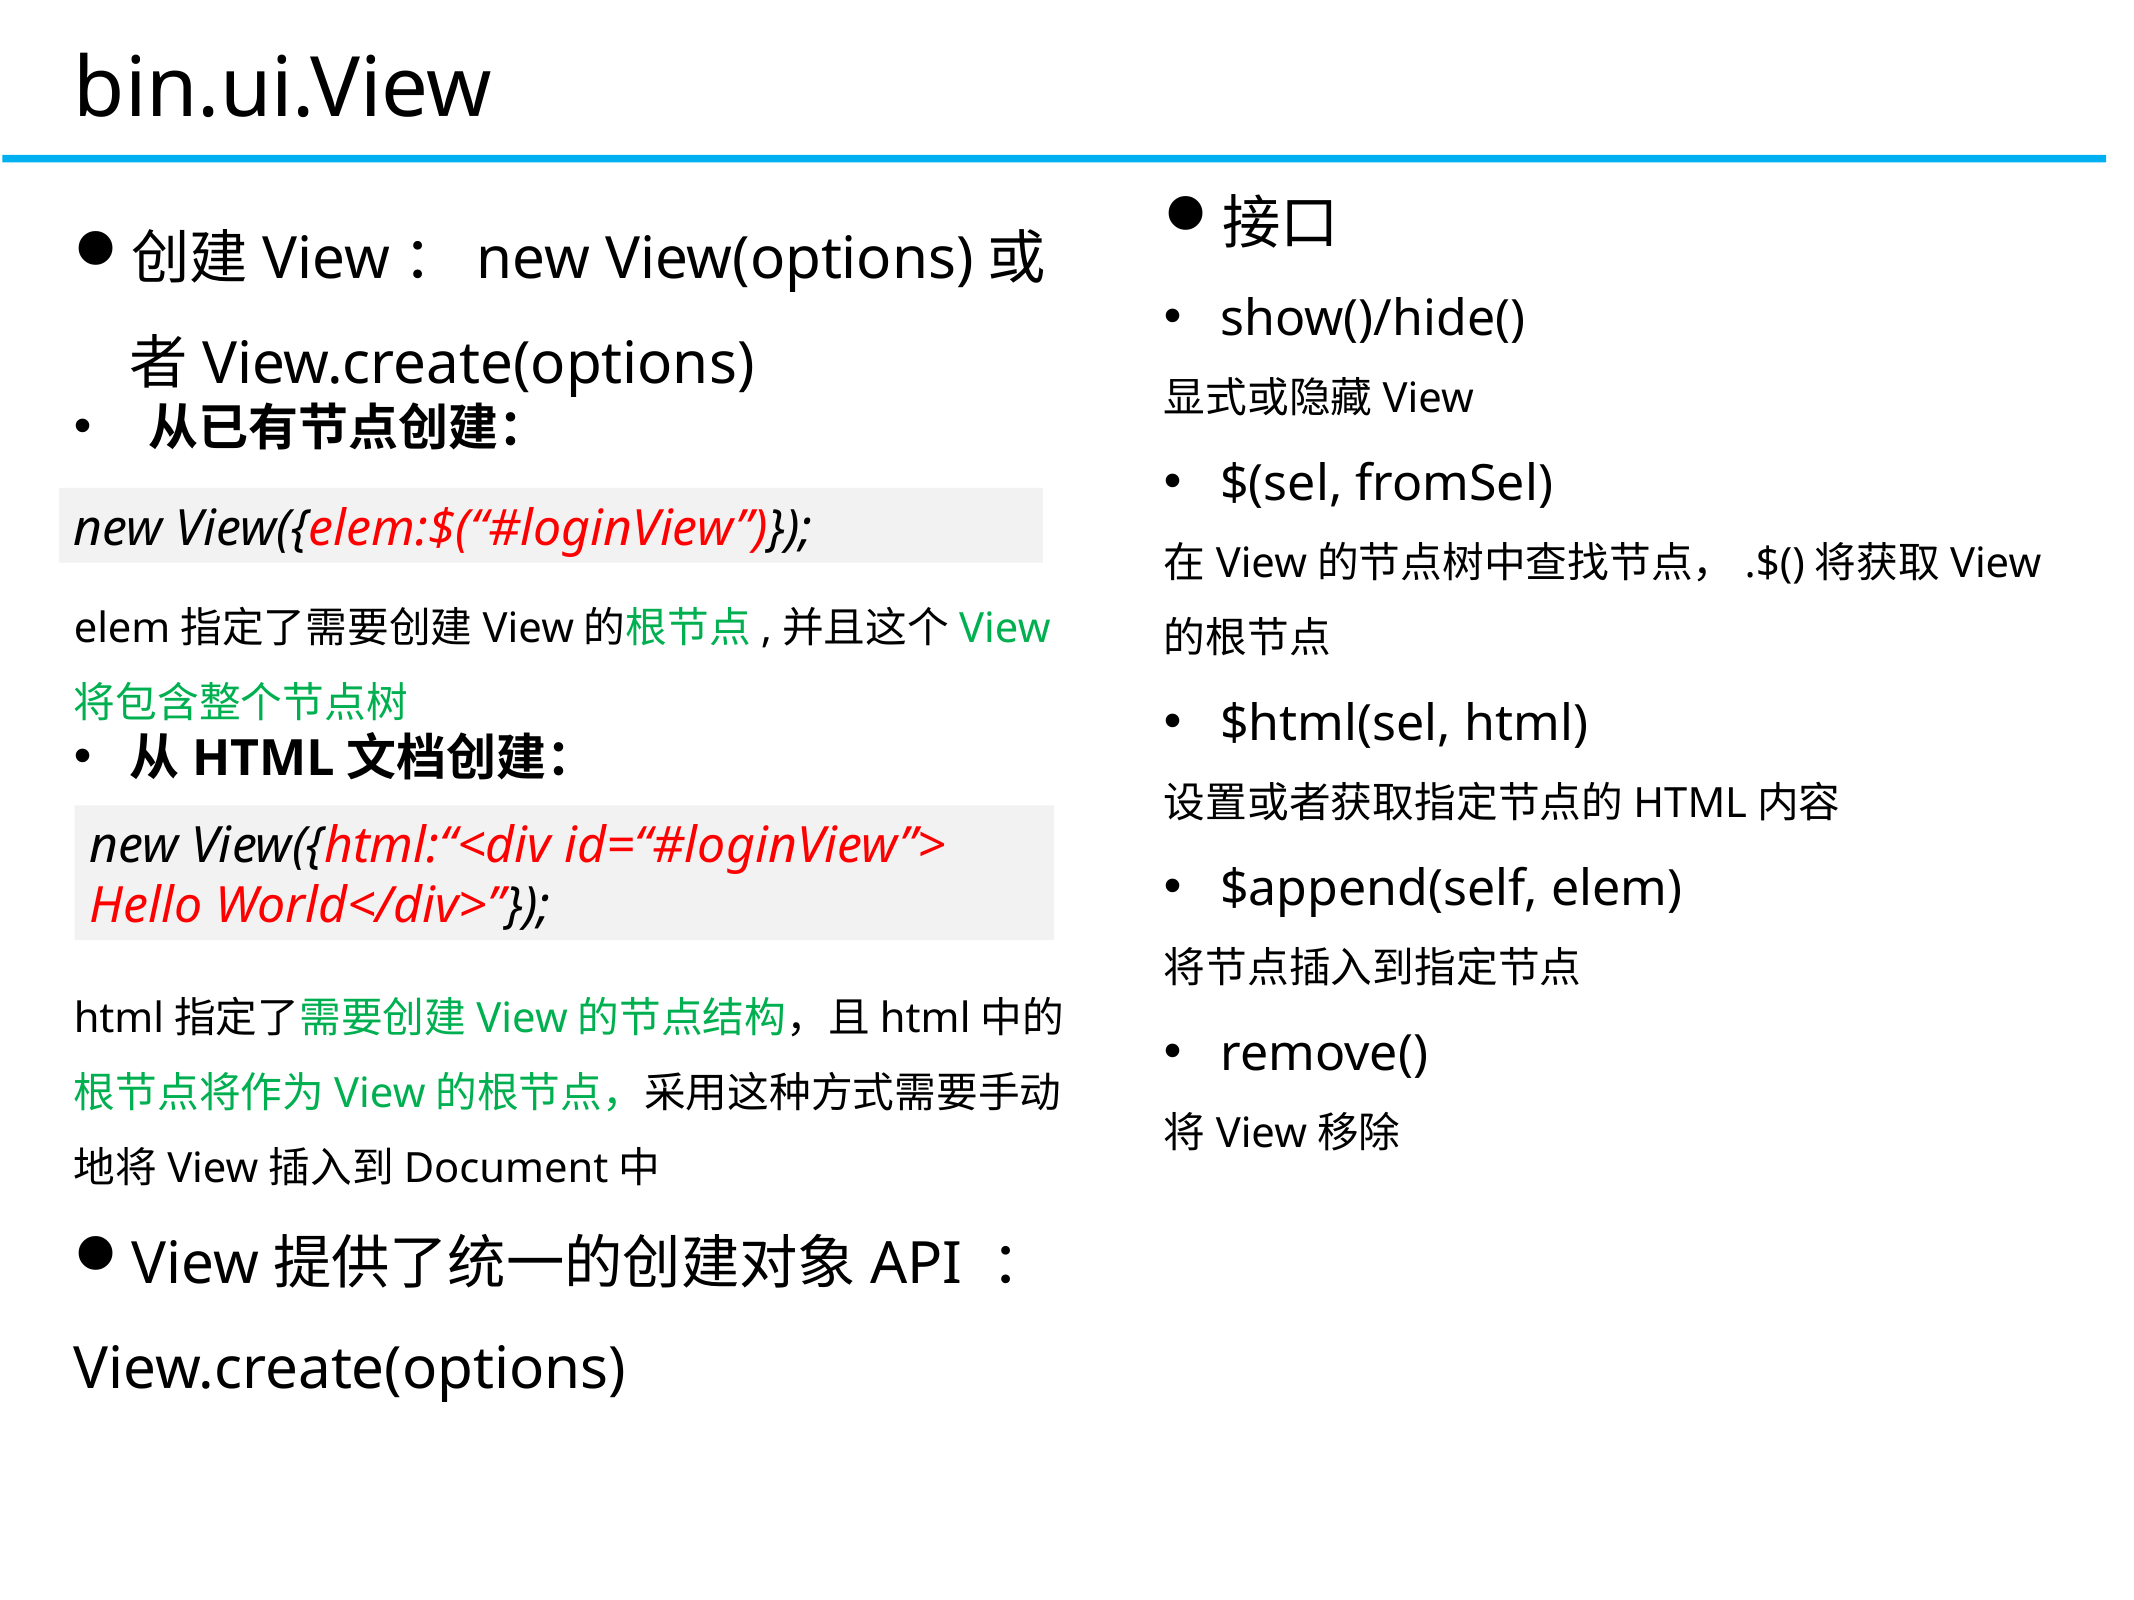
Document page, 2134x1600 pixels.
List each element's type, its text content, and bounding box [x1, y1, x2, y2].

text_box [2, 154, 2107, 163]
text_box bin.ui.View [58, 25, 1763, 148]
text_box 创建View：new View(options)或者View.create(options) 从已有节点创建： elem指定了需要创建View的根节点,并且这个View将包含整个节点树 从HTML文档创建： html指定了需要创建View的节点结构，且html中的根节点将作为View的根节点，采用这种方式需要手动地将View插入到Document中 View提供了统一的创建对象API ： View.create(options) [58, 178, 1103, 1408]
text_box new View({html:“<div id=“#loginView”> Hello World</div>”}); [74, 805, 1055, 941]
text_box new View({elem:$(“#loginView”)}); [58, 487, 1043, 563]
text_box 接口 show()/hide() 显式或隐藏View $(sel, fromSel) 在View的节点树中查找节点，.$()将获取View的根节点 $html(sel, html) 设置或者获取指定节点的HTML内容 $append(self, elem) 将节点插入到指定节点 remove() 将View移除 [1149, 178, 2107, 1163]
